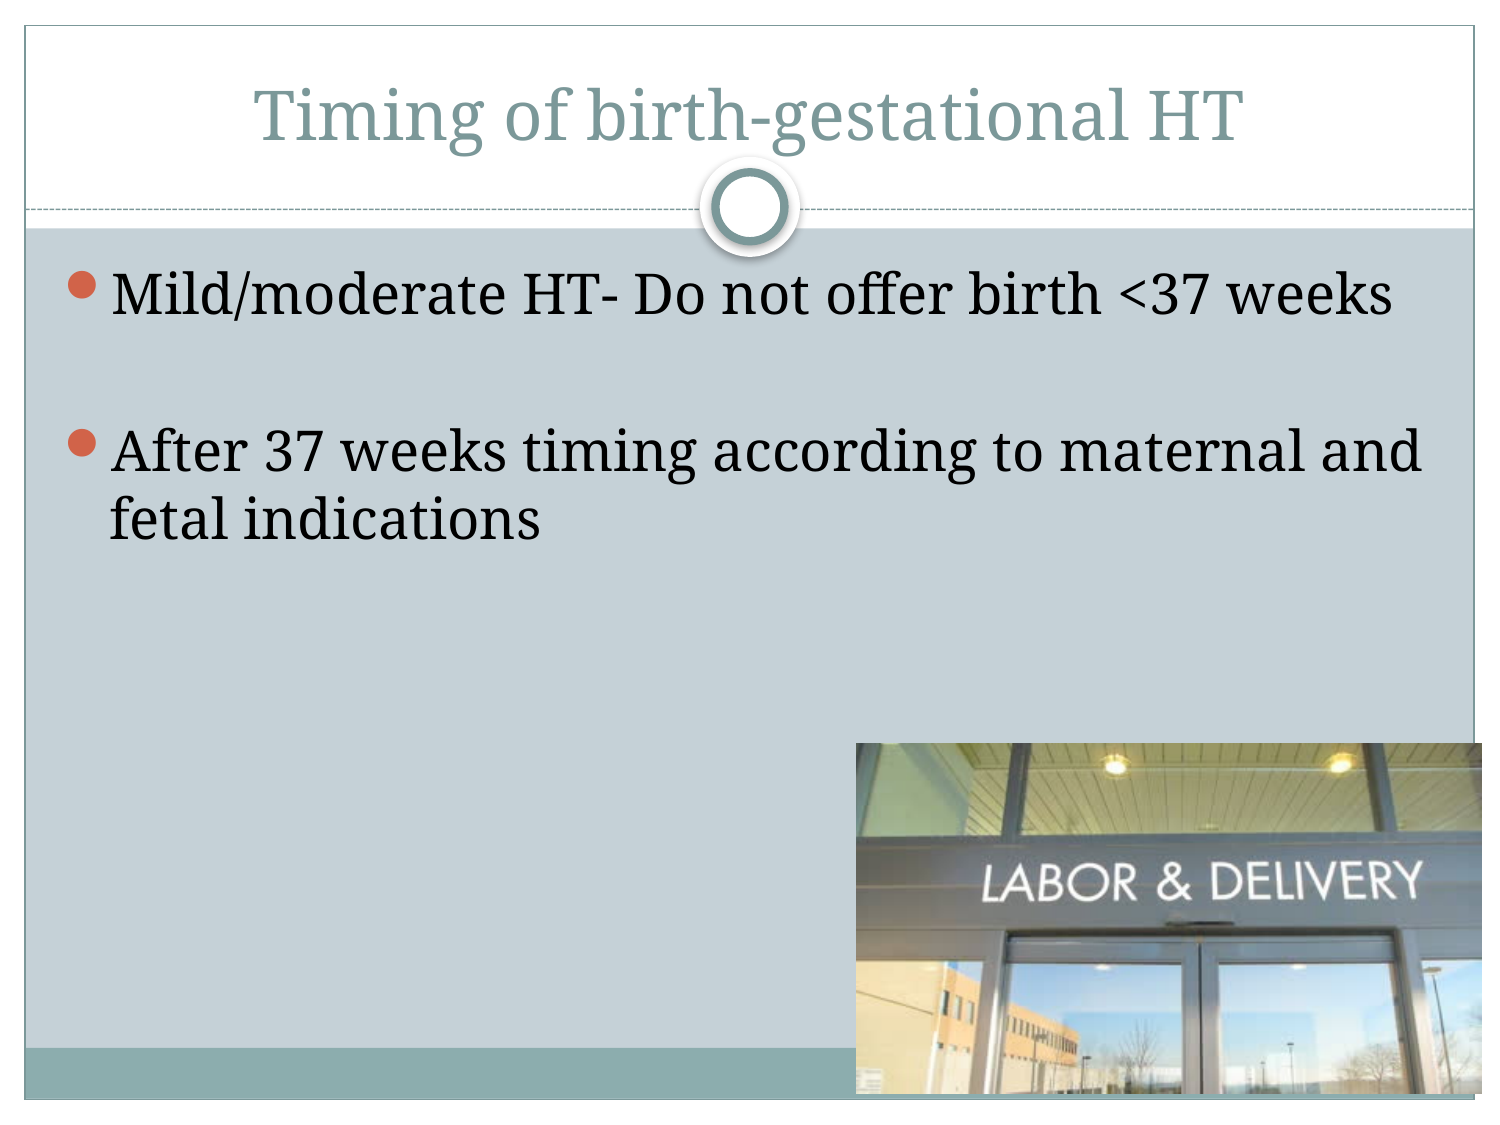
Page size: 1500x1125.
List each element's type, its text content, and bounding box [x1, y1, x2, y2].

title Timing of birth-gestational HT [49, 37, 1450, 162]
picture [856, 743, 1482, 1095]
list Mild/moderate HT- Do not offer birth <37 weeks After 37 weeks timing according to maternal and fetal indications [49, 250, 1445, 1001]
